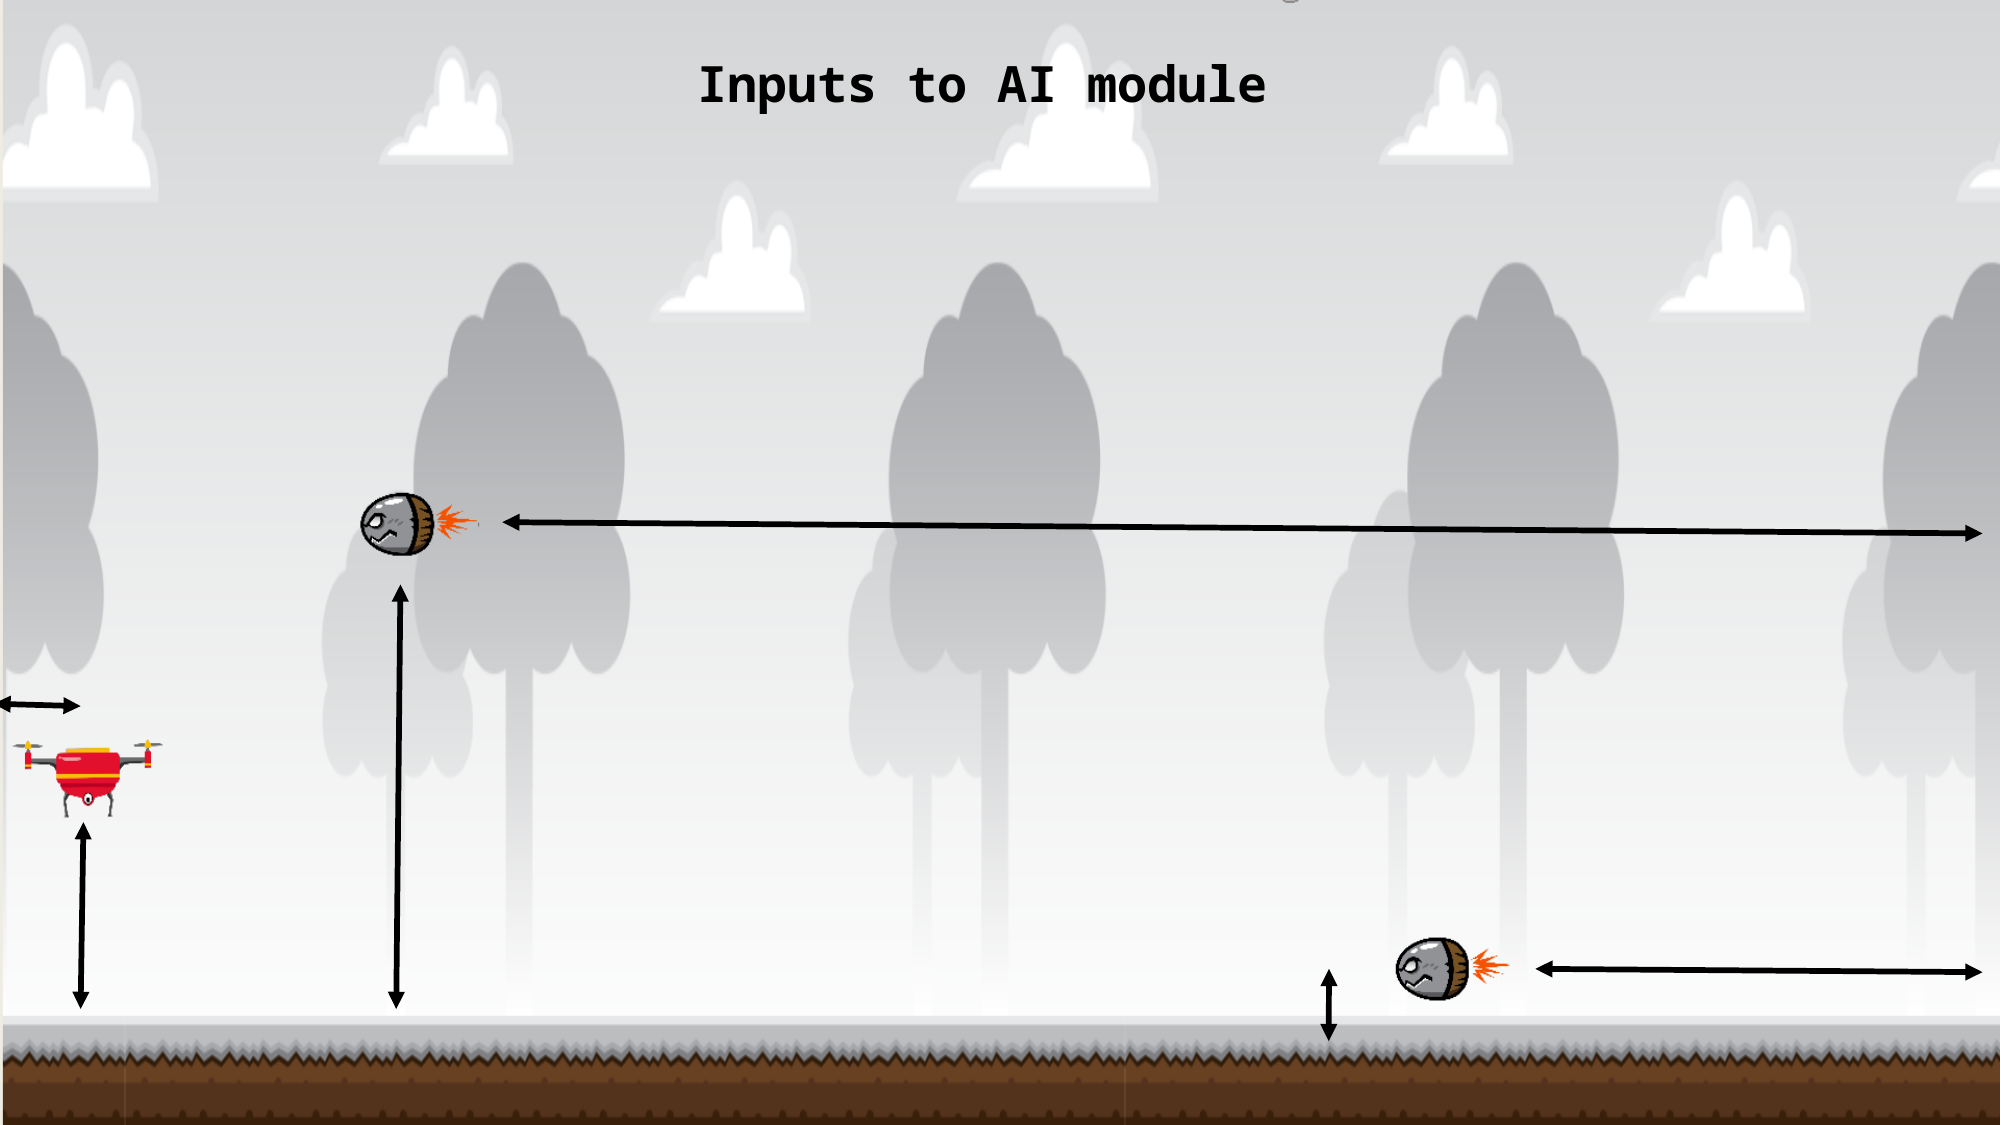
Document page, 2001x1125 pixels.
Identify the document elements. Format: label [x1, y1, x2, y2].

text_box [1535, 968, 1983, 973]
text_box [80, 822, 84, 1009]
text_box [0, 703, 81, 707]
text_box [396, 584, 401, 1009]
text_box [502, 522, 1983, 534]
picture [2, 0, 2000, 1125]
